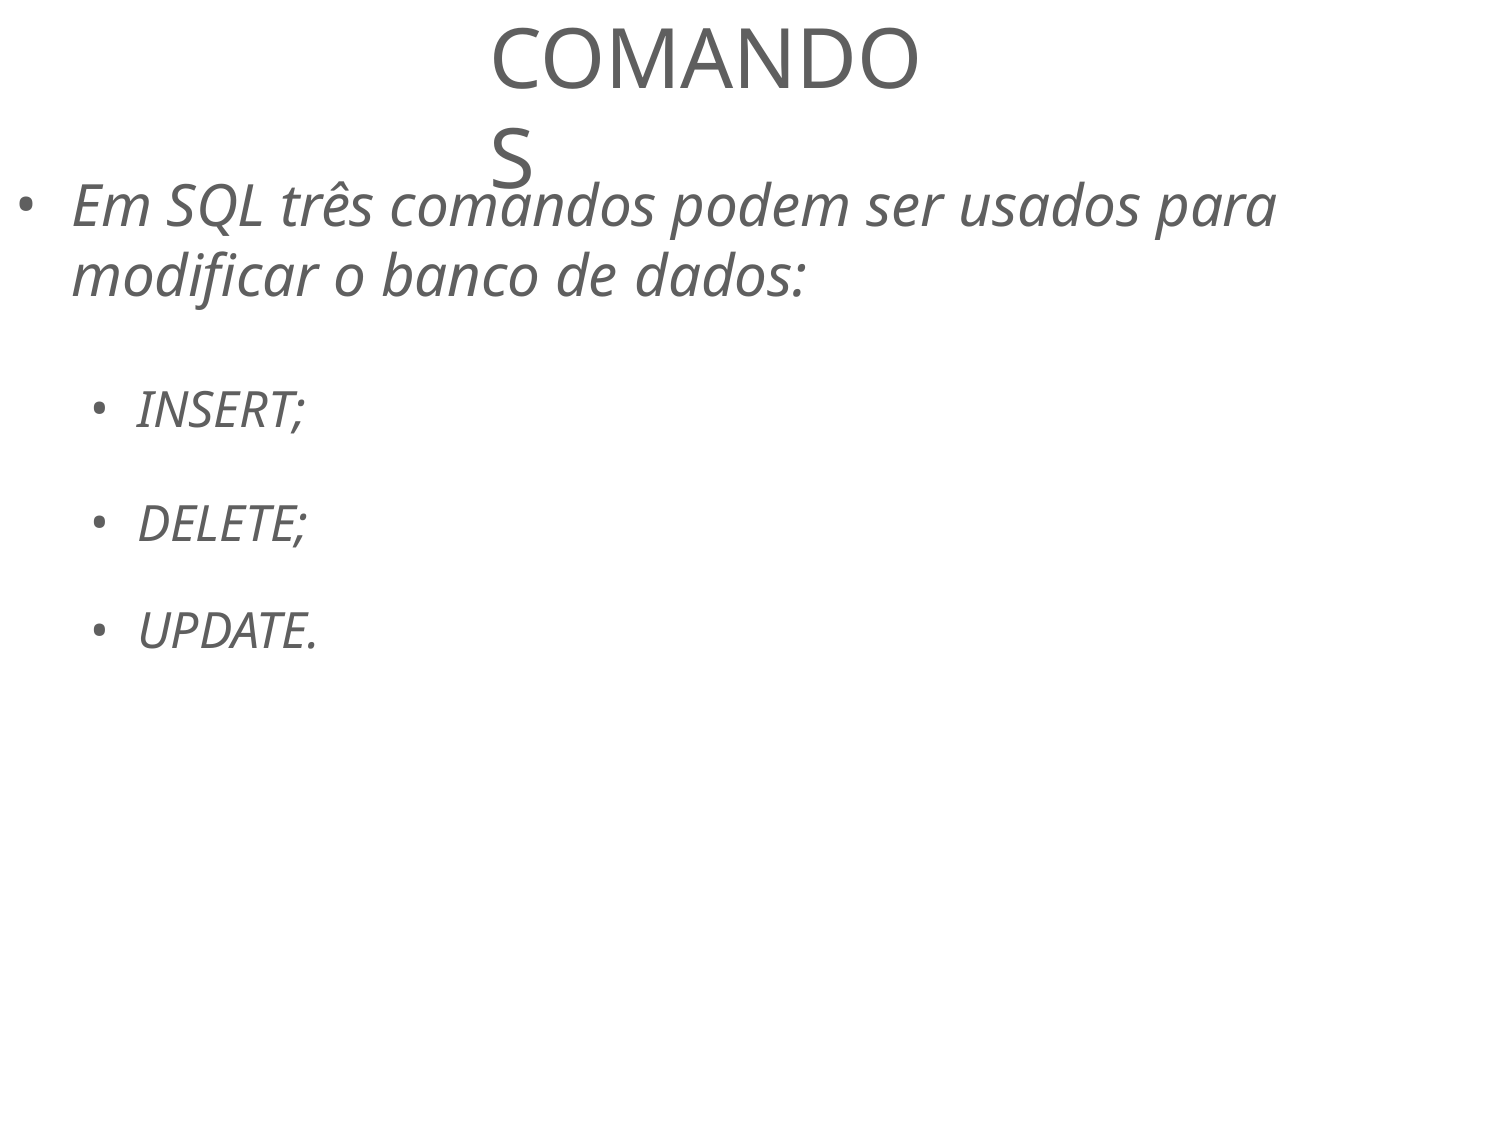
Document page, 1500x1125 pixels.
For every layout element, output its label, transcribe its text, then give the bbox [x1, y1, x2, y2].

text_box Em SQL três comandos podem ser usados para modificar o banco de dados: INSERT; DELETE; UPDATE. [12, 166, 1465, 659]
title COMANDOS [487, 3, 933, 166]
